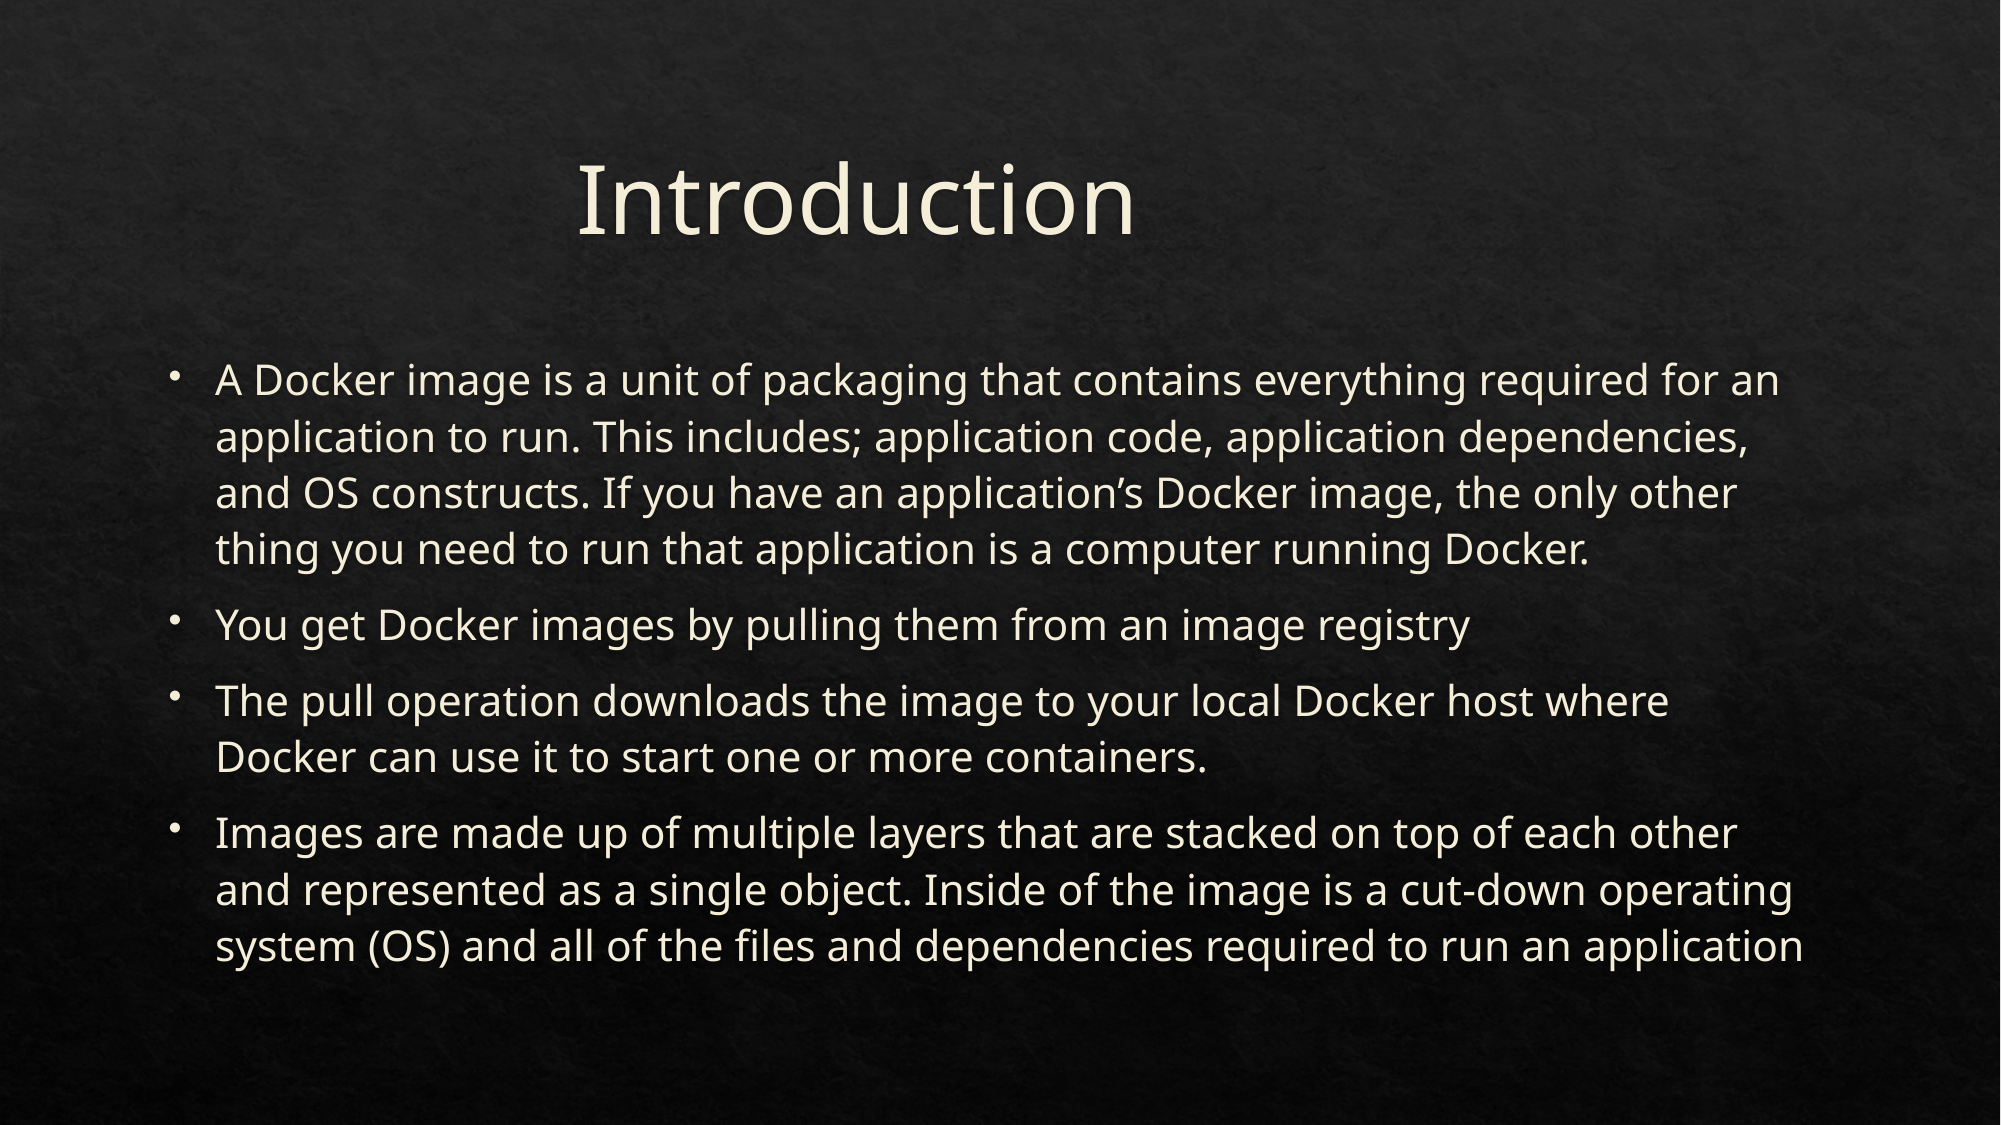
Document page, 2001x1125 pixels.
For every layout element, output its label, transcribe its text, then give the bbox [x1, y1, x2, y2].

title Introduction [149, 99, 1566, 307]
list A Docker image is a unit of packaging that contains everything required for an application to run. This includes; application code, application dependencies, and OS constructs. If you have an application’s Docker image, the only other thing you need to run that application is a computer running Docker. You get Docker images by pulling them from an image registry The pull operation downloads the image to your local Docker host where Docker can use it to start one or more containers. Images are made up of multiple layers that are stacked on top of each other and represented as a single object. Inside of the image is a cut-down operating system (OS) and all of the files and dependencies required to run an application [149, 340, 1832, 1005]
